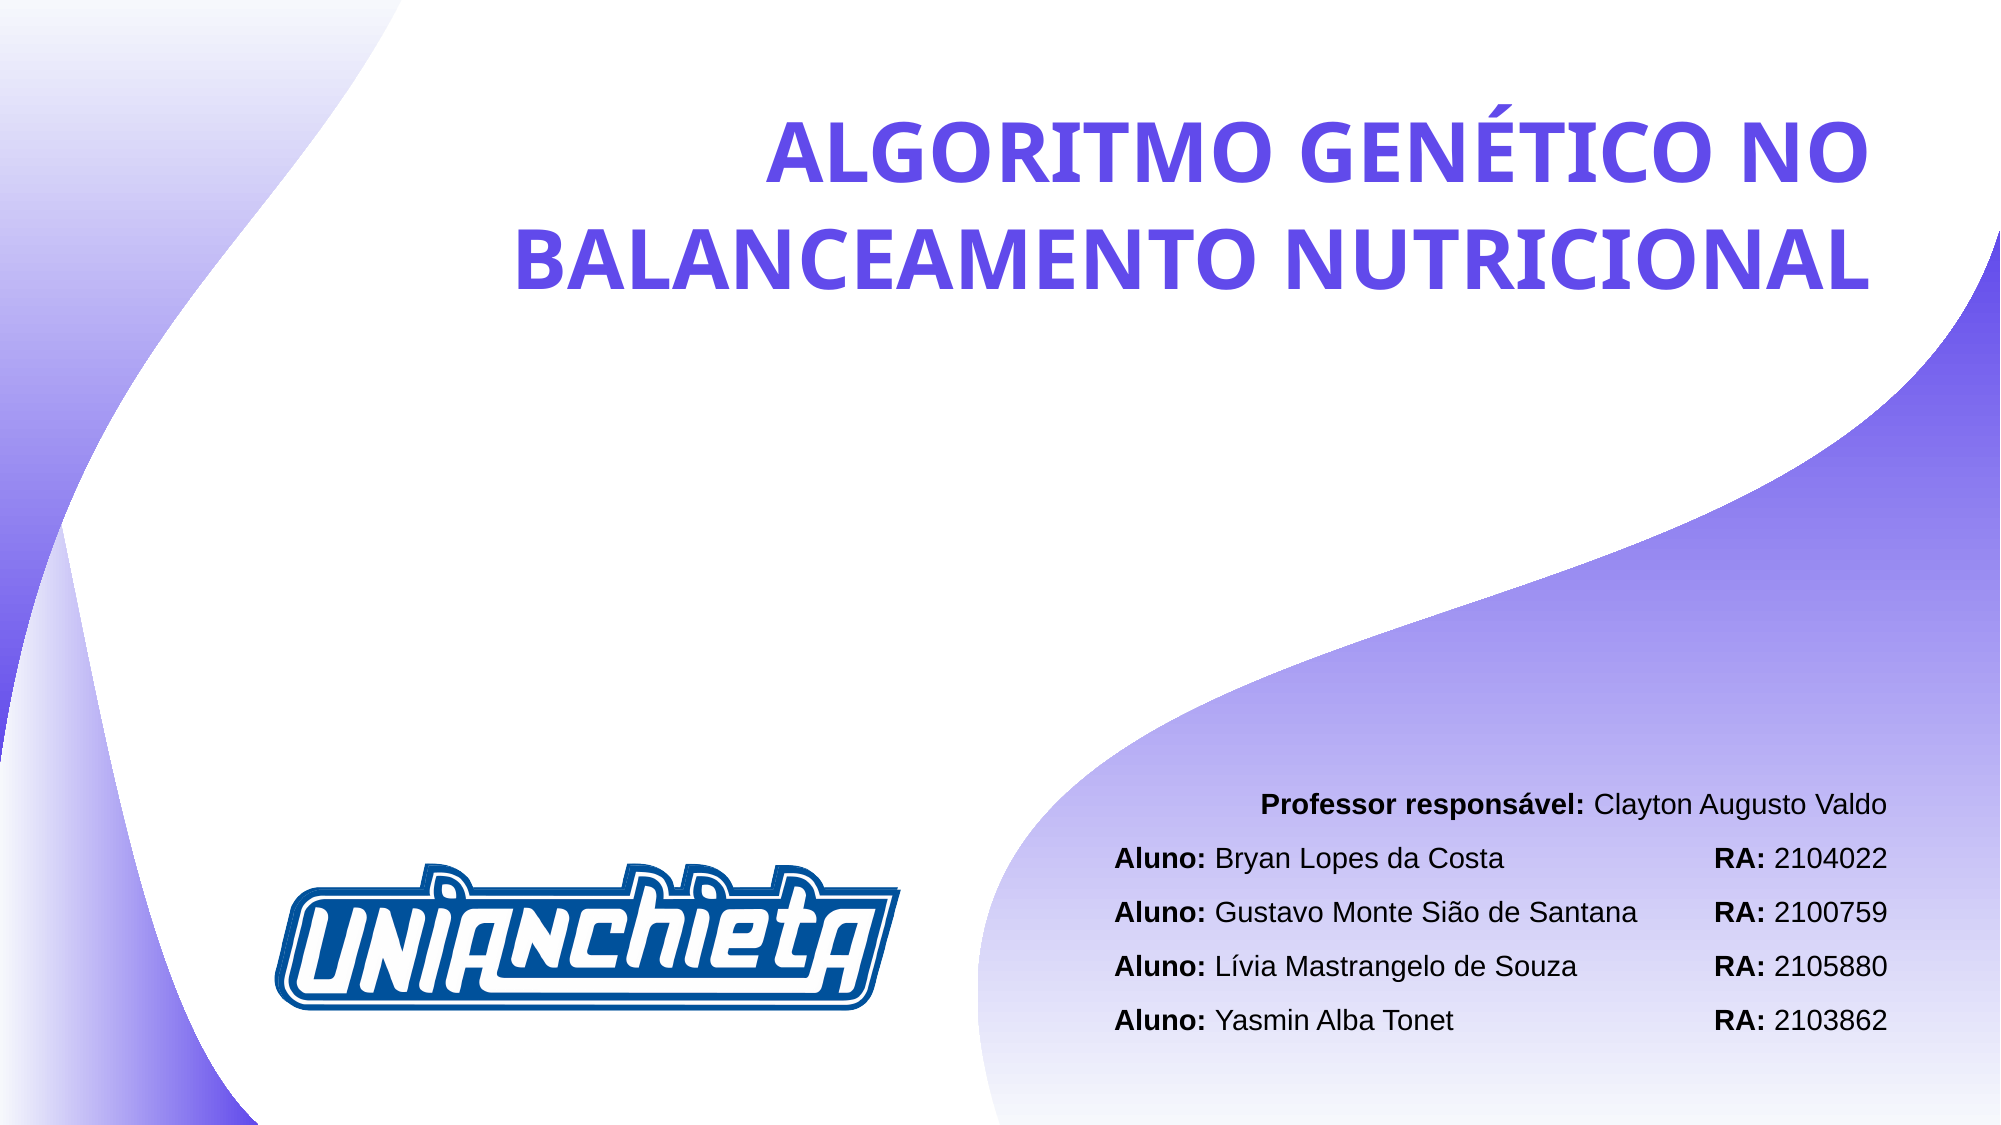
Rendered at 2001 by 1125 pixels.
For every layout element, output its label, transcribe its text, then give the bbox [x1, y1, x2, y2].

text_box ALGORITMO GENÉTICO NO BALANCEAMENTO NUTRICIONAL [259, 84, 1888, 314]
text_box [0, 0, 403, 762]
text_box [0, 525, 260, 1125]
text_box Professor responsável: Clayton Augusto Valdo Aluno: Bryan Lopes da Costa RA: 2104022 Aluno: Gustavo Monte Sião de Santana RA: 2100759 Aluno: Lívia Mastrangelo de Souza RA: 2105880 Aluno: Yasmin Alba Tonet RA: 2103862 [1097, 775, 1903, 1044]
picture [254, 833, 921, 1041]
text_box [976, 230, 2000, 1125]
